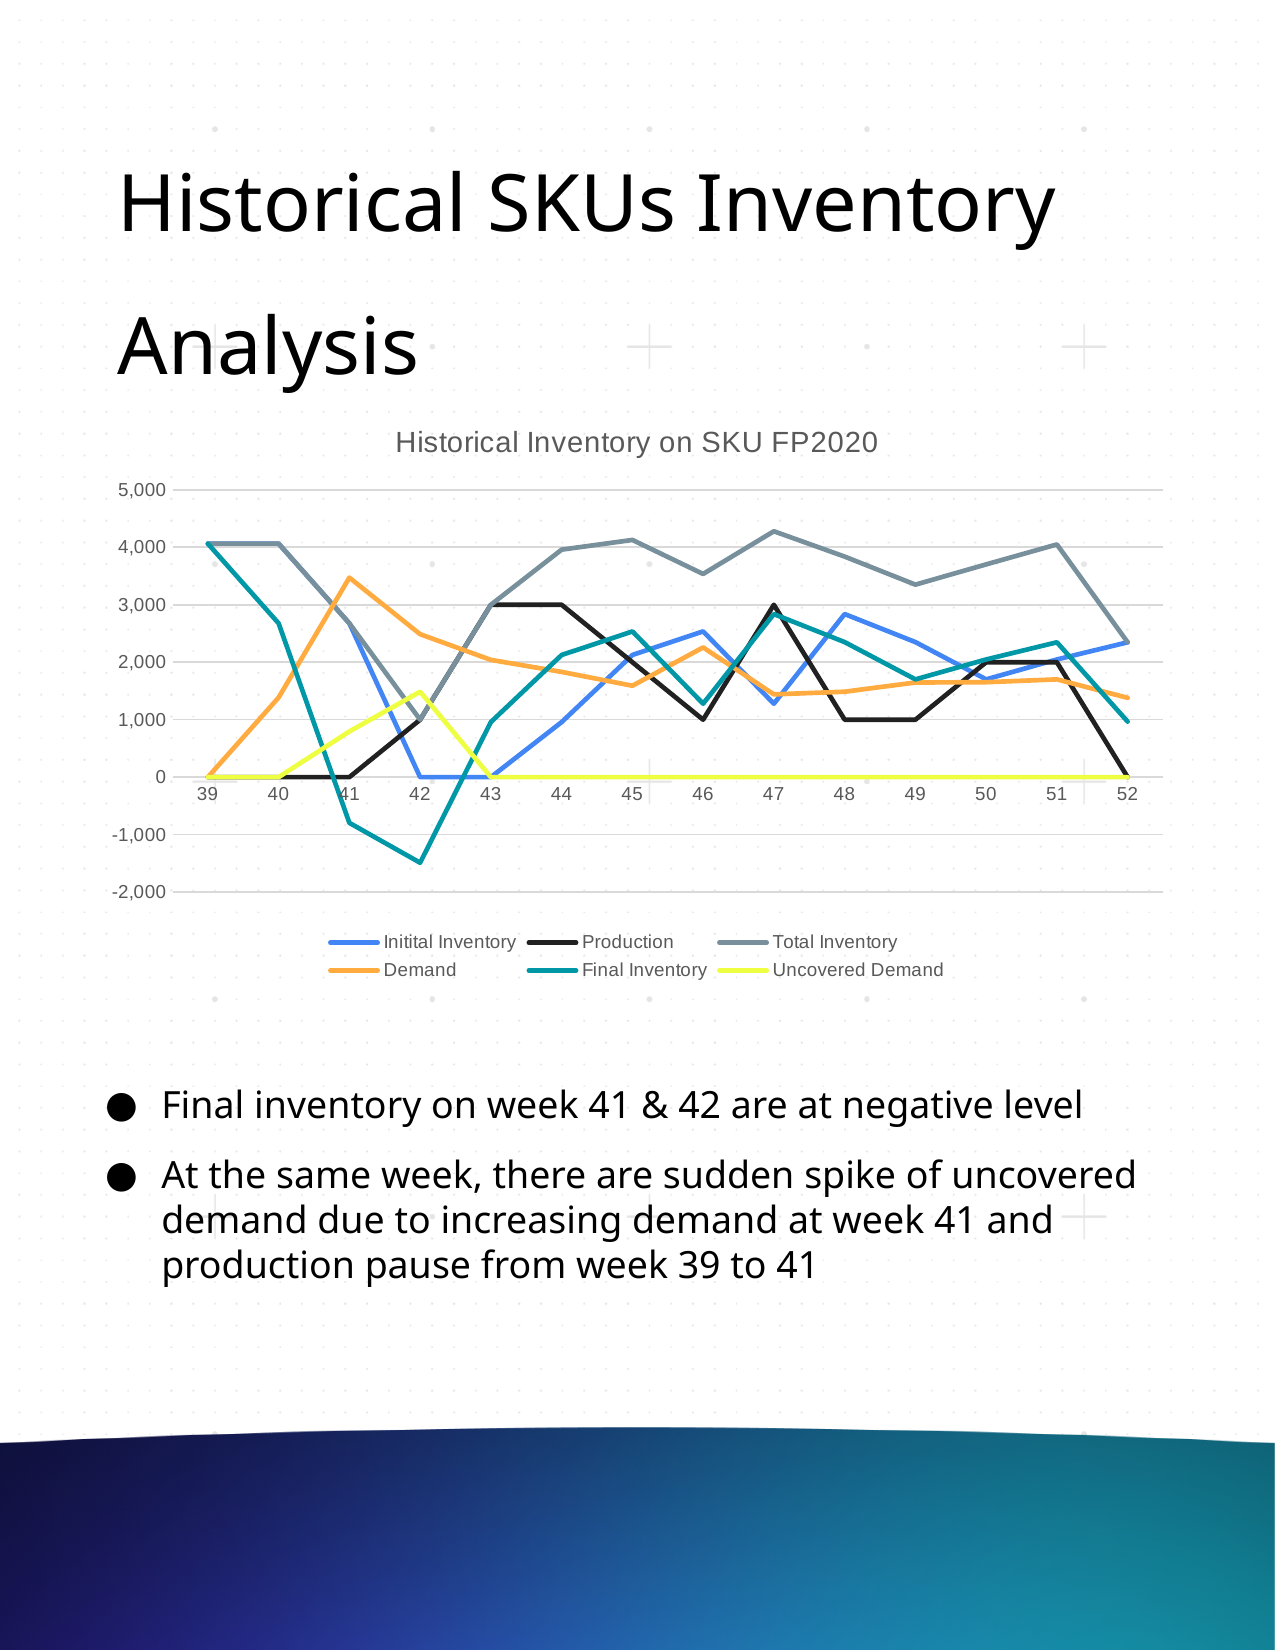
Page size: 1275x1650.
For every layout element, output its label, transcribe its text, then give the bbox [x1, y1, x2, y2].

list Final inventory on week 41 & 42 are at negative level At the same week, there are sudden spike of uncovered demand due to increasing demand at week 41 and production pause from week 39 to 41 [90, 1065, 1185, 1650]
chart [89, 396, 1186, 988]
title Historical SKUs Inventory Analysis [90, 90, 1185, 396]
picture [0, 0, 1275, 1650]
